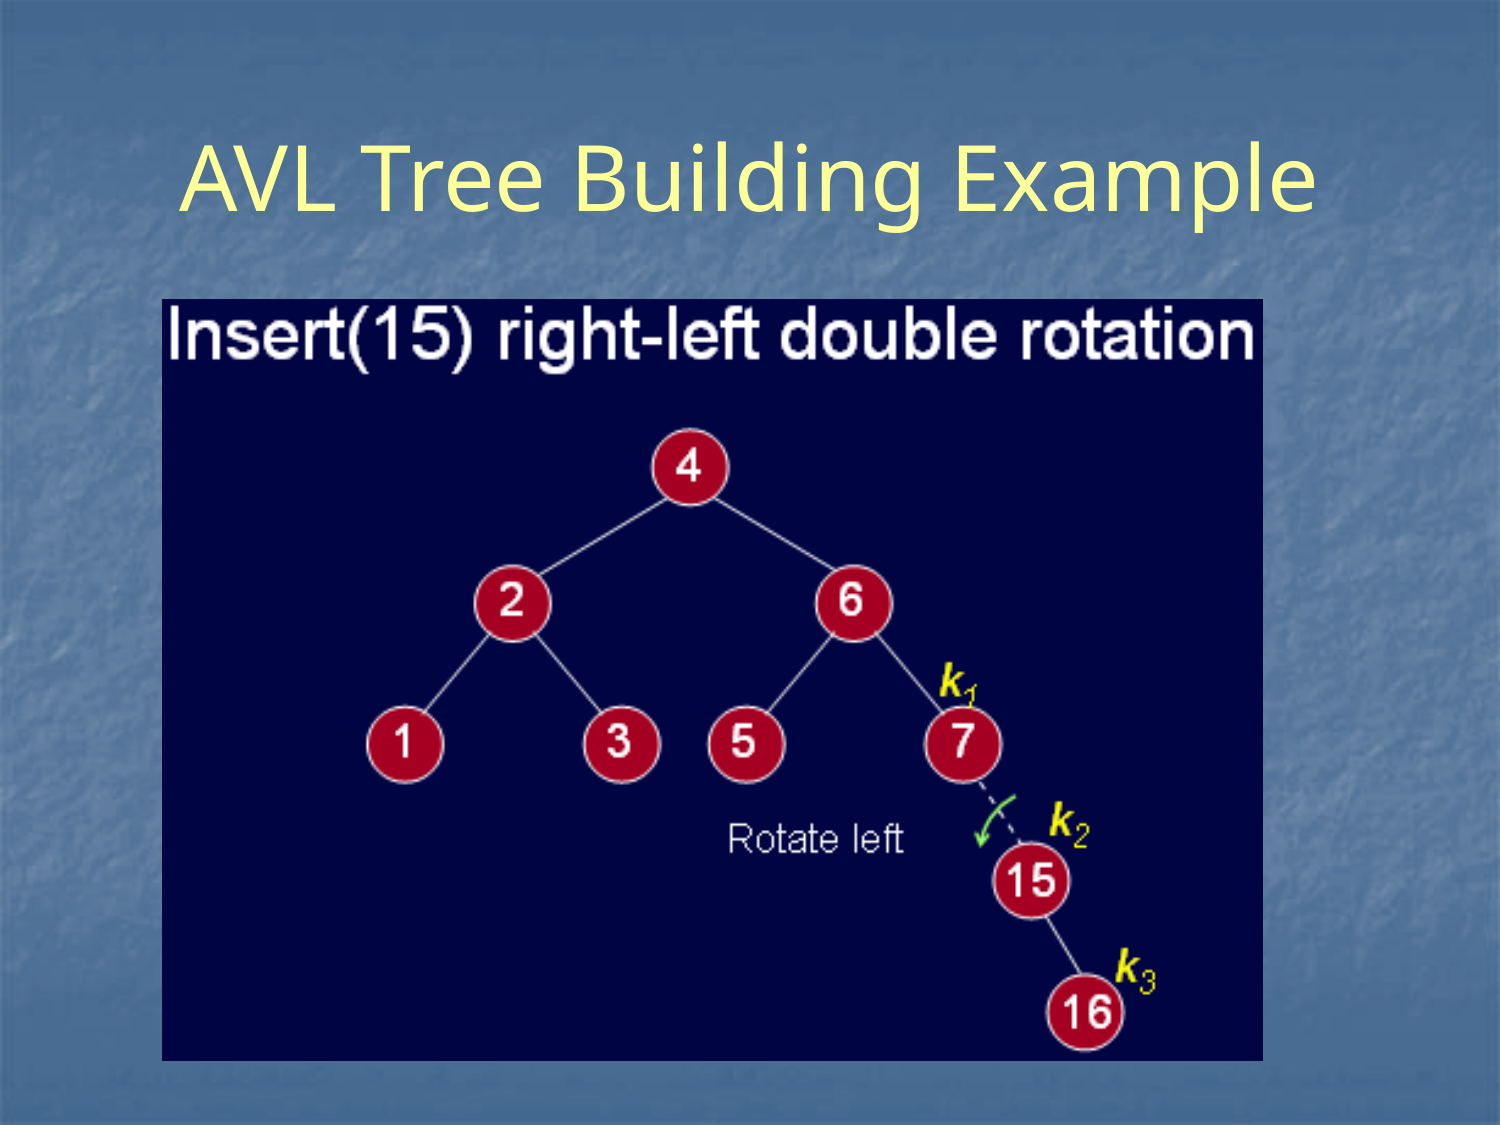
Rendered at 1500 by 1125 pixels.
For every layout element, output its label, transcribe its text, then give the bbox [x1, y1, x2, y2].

picture [162, 299, 1263, 1061]
title AVL Tree Building Example [75, 62, 1425, 288]
